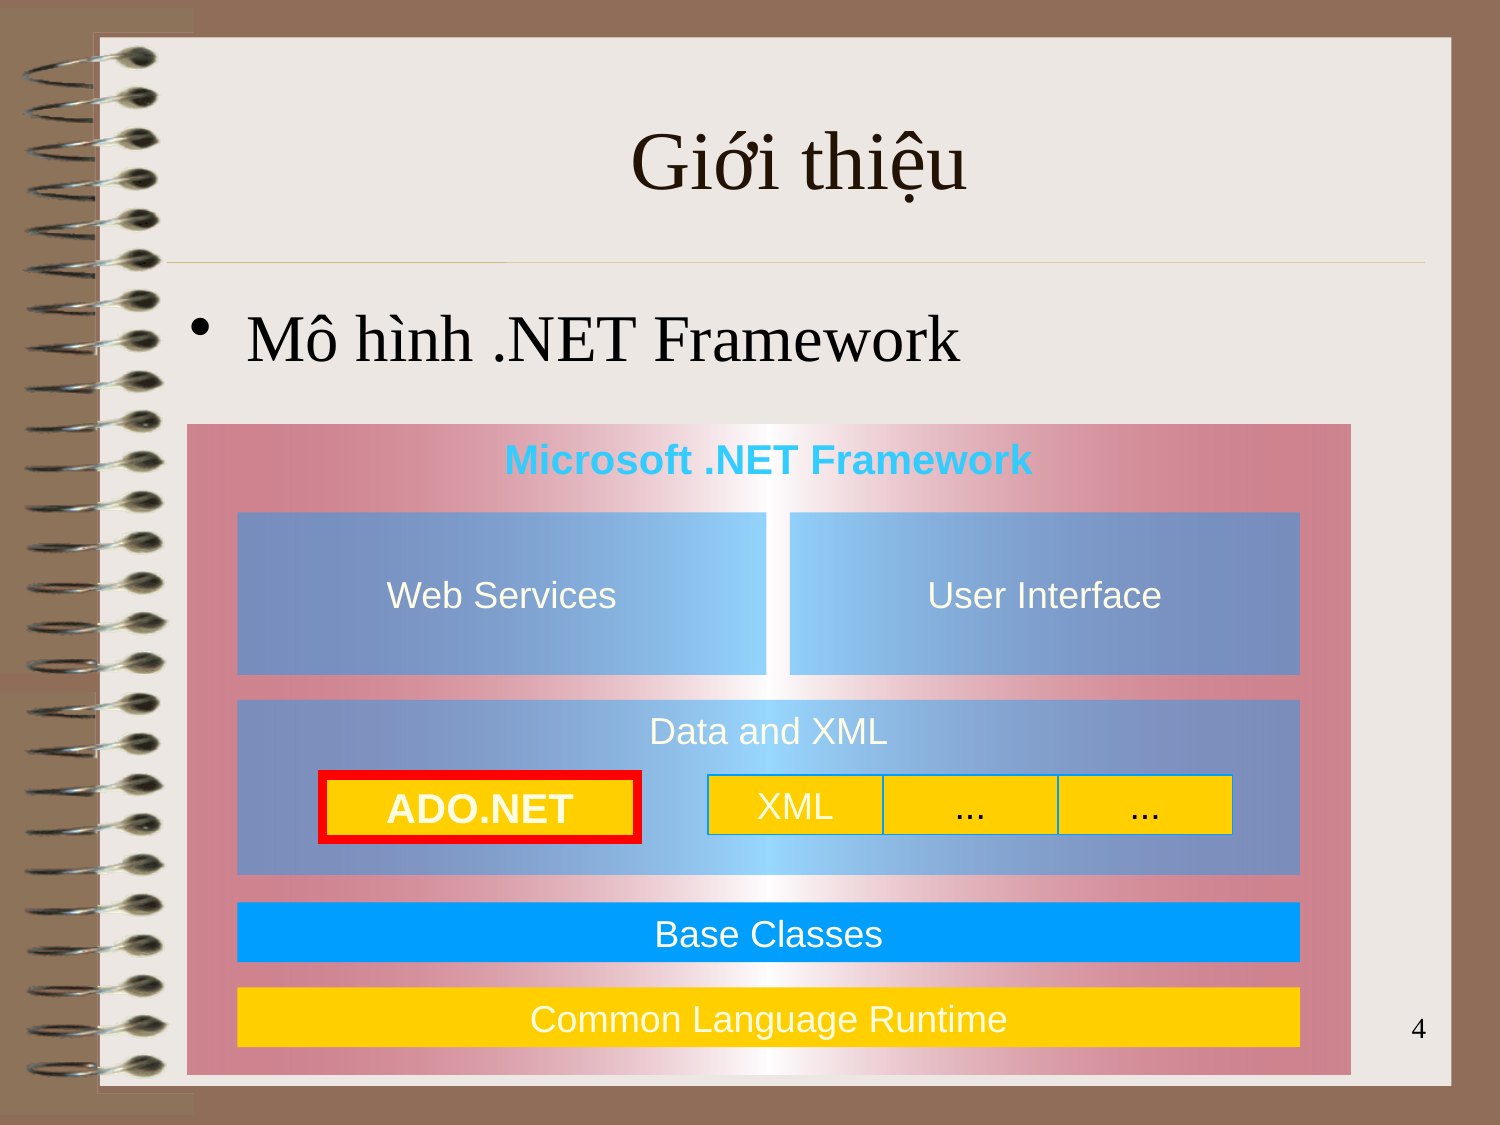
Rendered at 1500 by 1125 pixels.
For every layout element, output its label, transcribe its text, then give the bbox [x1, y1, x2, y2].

slide_number 4 [1354, 1001, 1442, 1078]
picture [0, 692, 194, 1115]
list Mô hình .NET Framework [174, 287, 1425, 963]
picture [0, 8, 194, 674]
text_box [187, 424, 1351, 1076]
title Giới thiệu [174, 62, 1425, 250]
